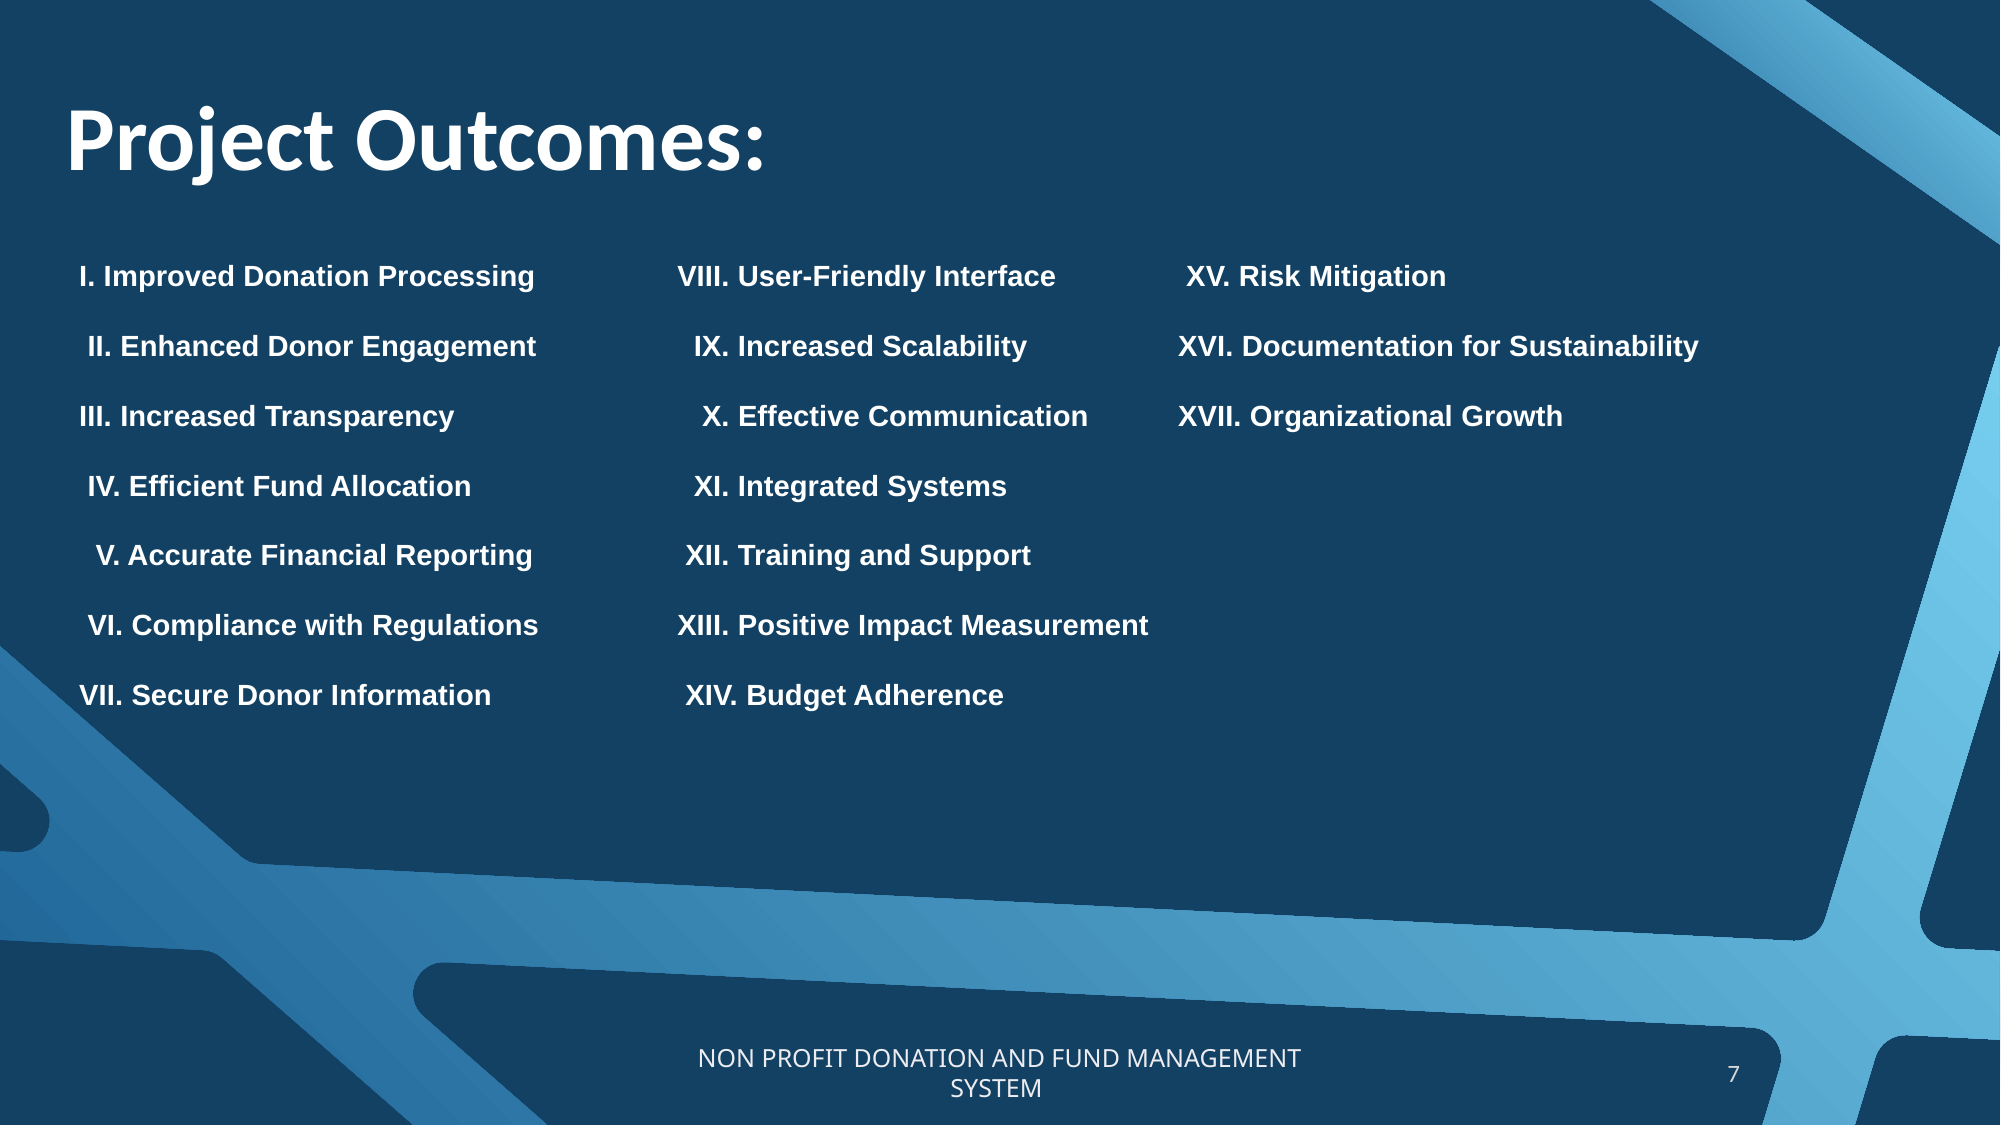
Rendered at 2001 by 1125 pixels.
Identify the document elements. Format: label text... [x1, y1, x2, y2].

footer NON PROFIT DONATION AND FUND MANAGEMENT SYSTEM [662, 1042, 1338, 1103]
text_box VIII. User-Friendly Interface IX. Increased Scalability X. Effective Communication XI. Integrated Systems XII. Training and Support XIII. Positive Impact Measurement XIV. Budget Adherence [662, 249, 1257, 754]
slide_number 7 [1412, 1042, 1756, 1103]
text_box I. Improved Donation Processing II. Enhanced Donor Engagement III. Increased Transparency IV. Efficient Fund Allocation V. Accurate Financial Reporting VI. Compliance with Regulations VII. Secure Donor Information [64, 249, 662, 754]
text_box XV. Risk Mitigation XVI. Documentation for Sustainability XVII. Organizational Growth [1163, 249, 2000, 440]
text_box Project Outcomes: [51, 32, 1777, 250]
